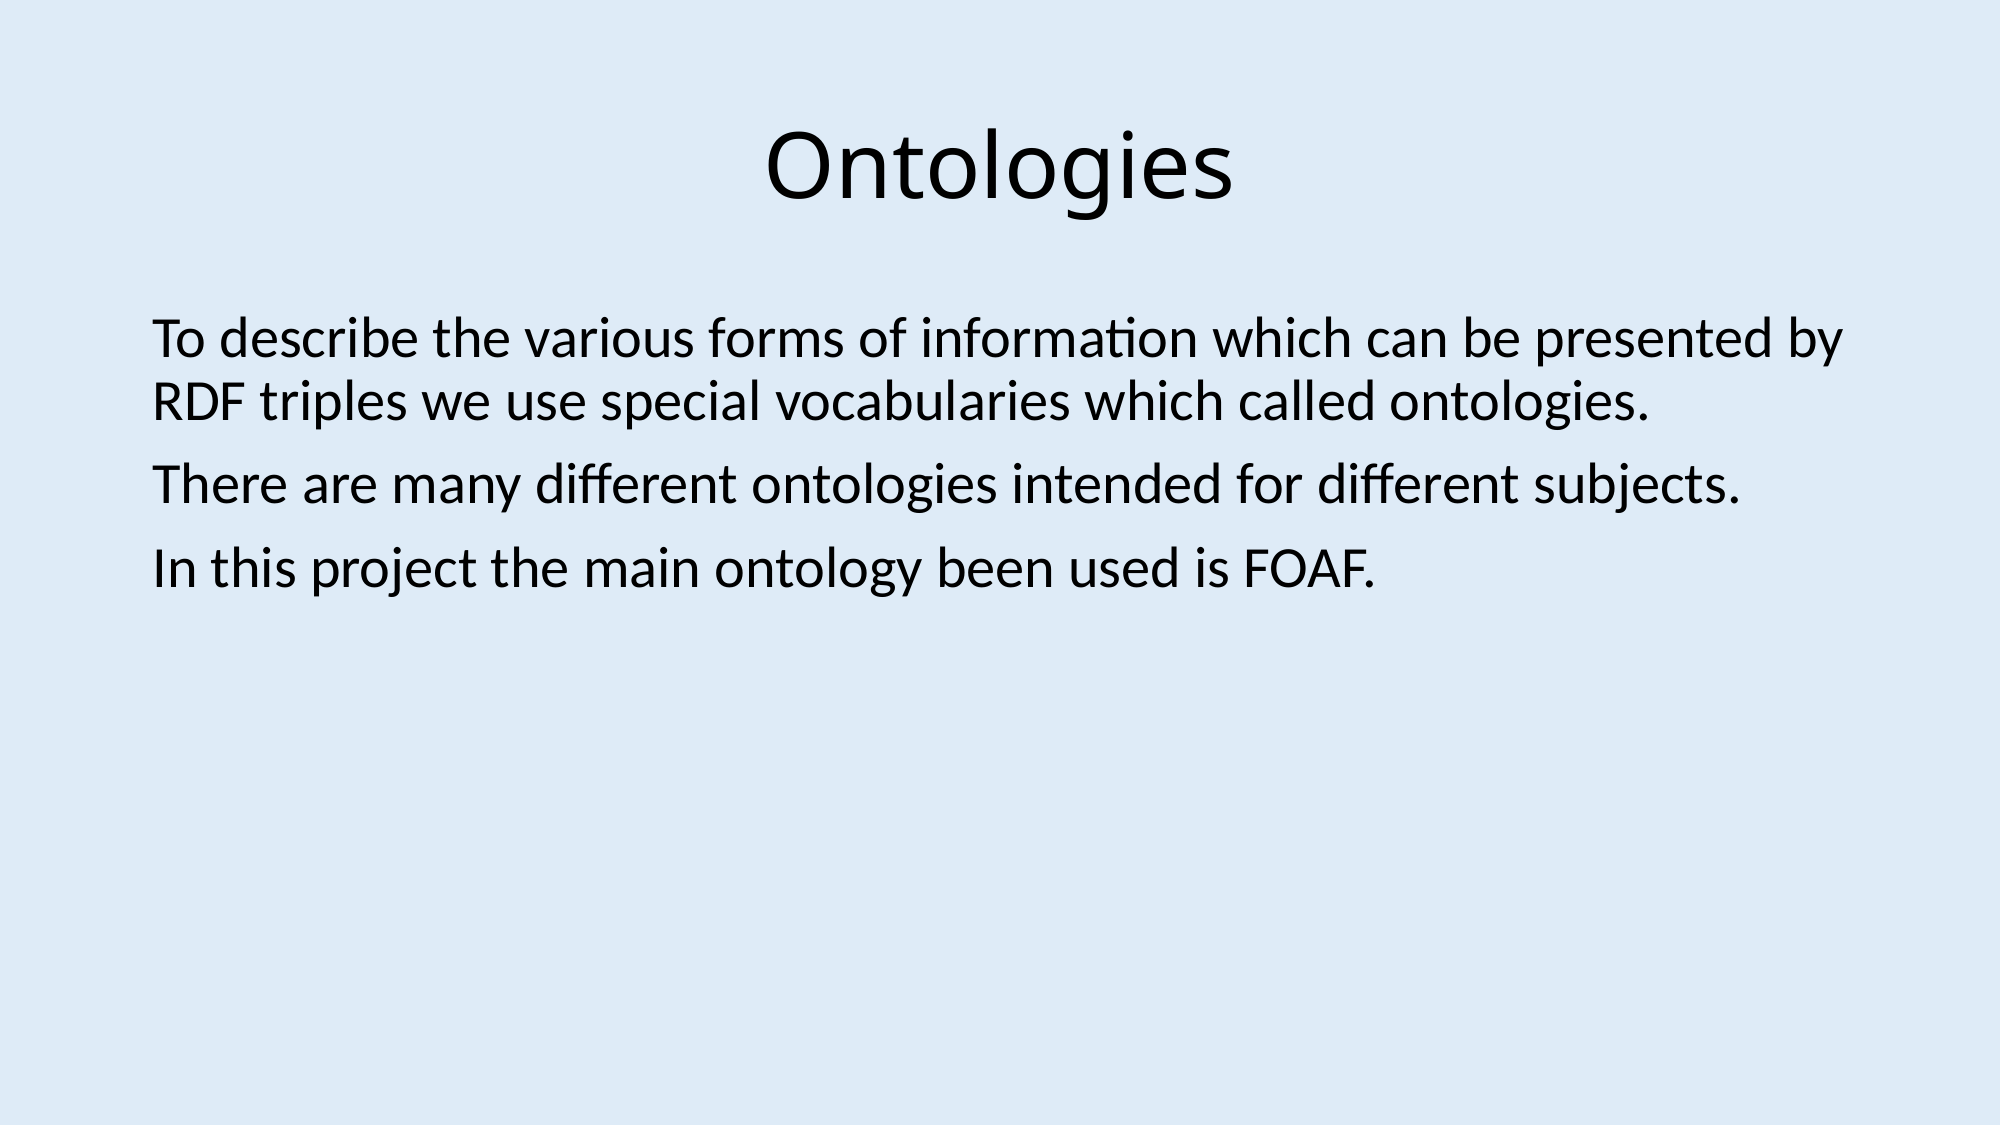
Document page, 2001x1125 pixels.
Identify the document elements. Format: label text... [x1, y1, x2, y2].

title Ontologies [137, 59, 1863, 278]
list To describe the various forms of information which can be presented by RDF triples we use special vocabularies which called ontologies. There are many different ontologies intended for different subjects. In this project the main ontology been used is FOAF. [137, 299, 1863, 1014]
